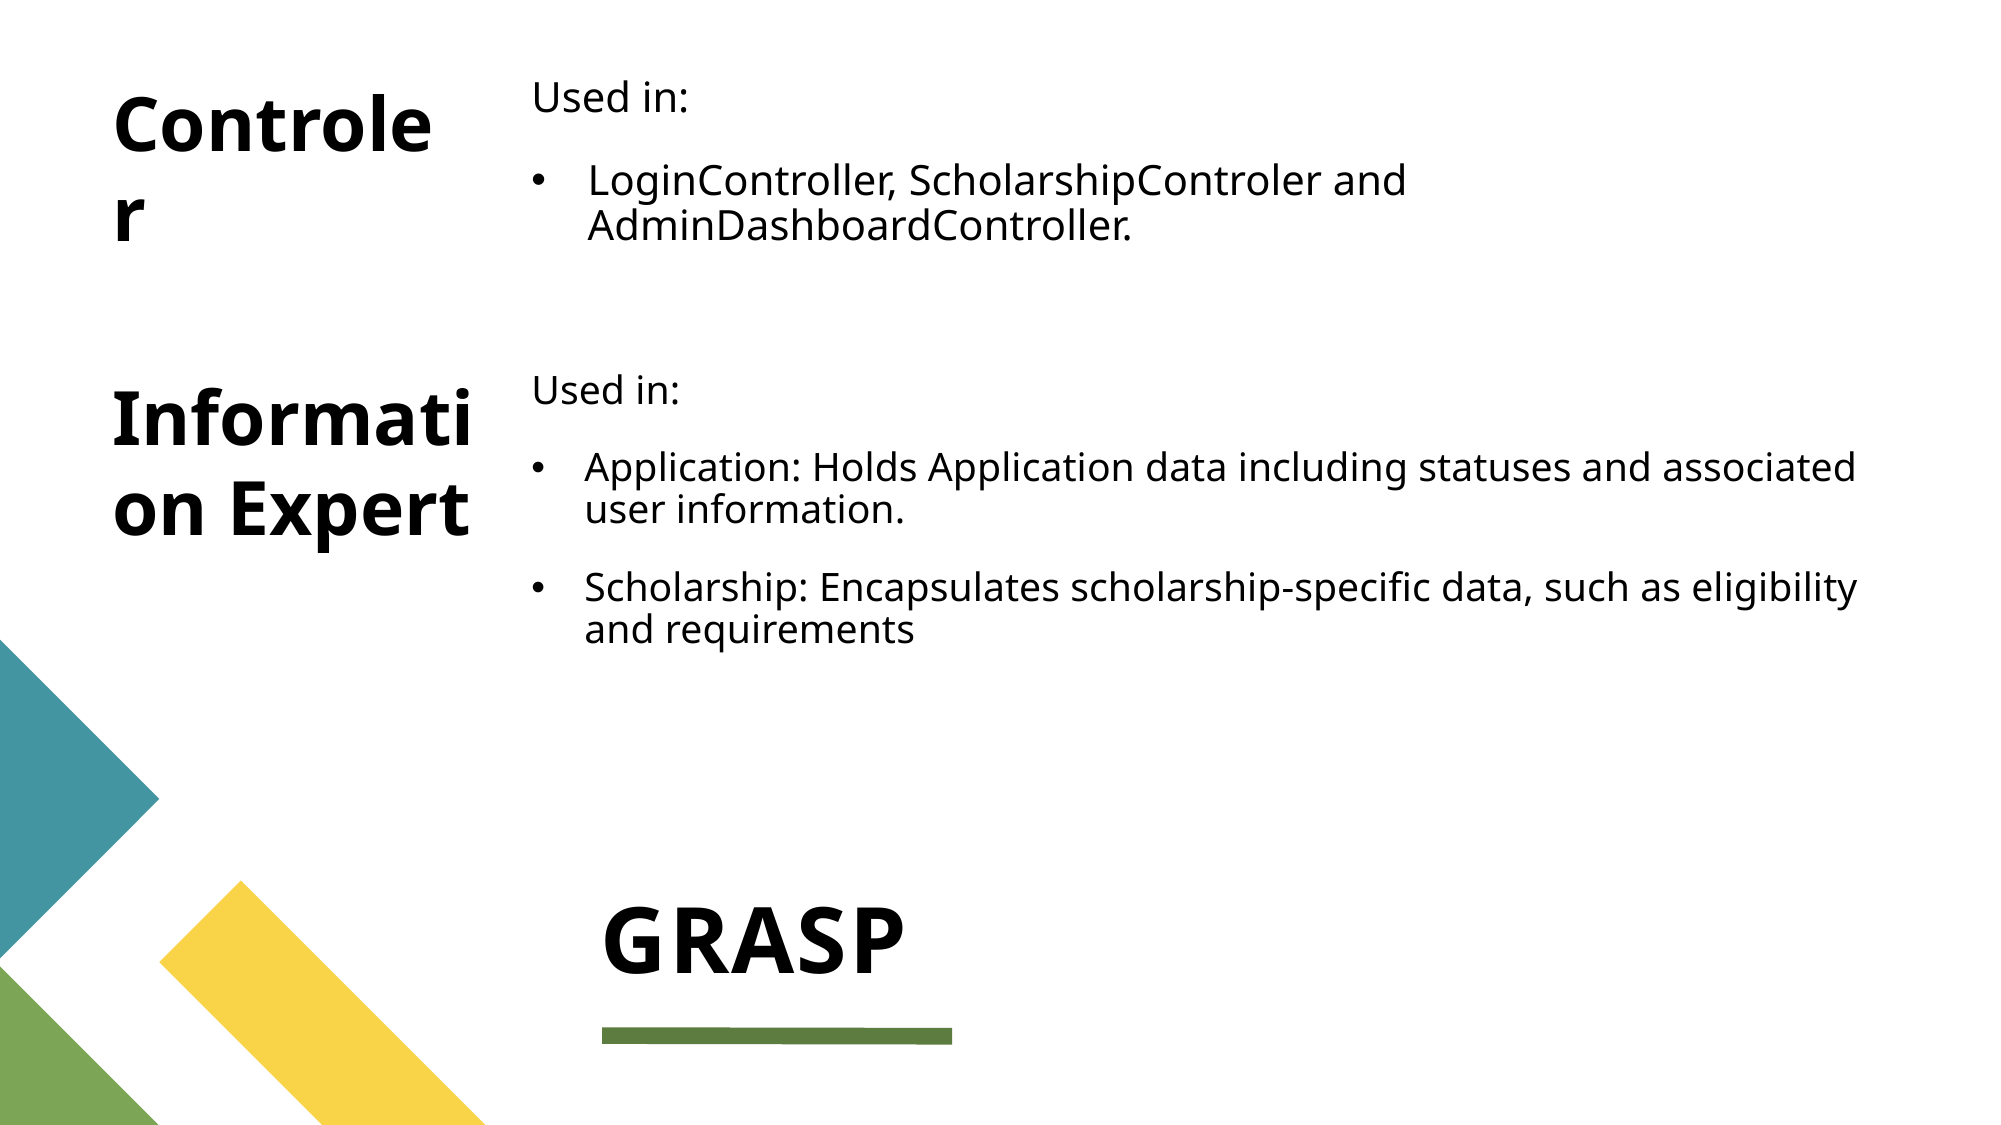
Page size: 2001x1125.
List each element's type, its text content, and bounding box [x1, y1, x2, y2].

title GRASP [600, 764, 1903, 992]
text_box Information Expert [97, 362, 495, 558]
list Used in: Application: Holds Application data including statuses and associated user information. Scholarship: Encapsulates scholarship-specific data, such as eligibility and requirements [531, 362, 1903, 661]
text_box Controler [97, 69, 466, 265]
text_box Used in: LoginController, ScholarshipControler and AdminDashboardController. [531, 69, 1903, 272]
